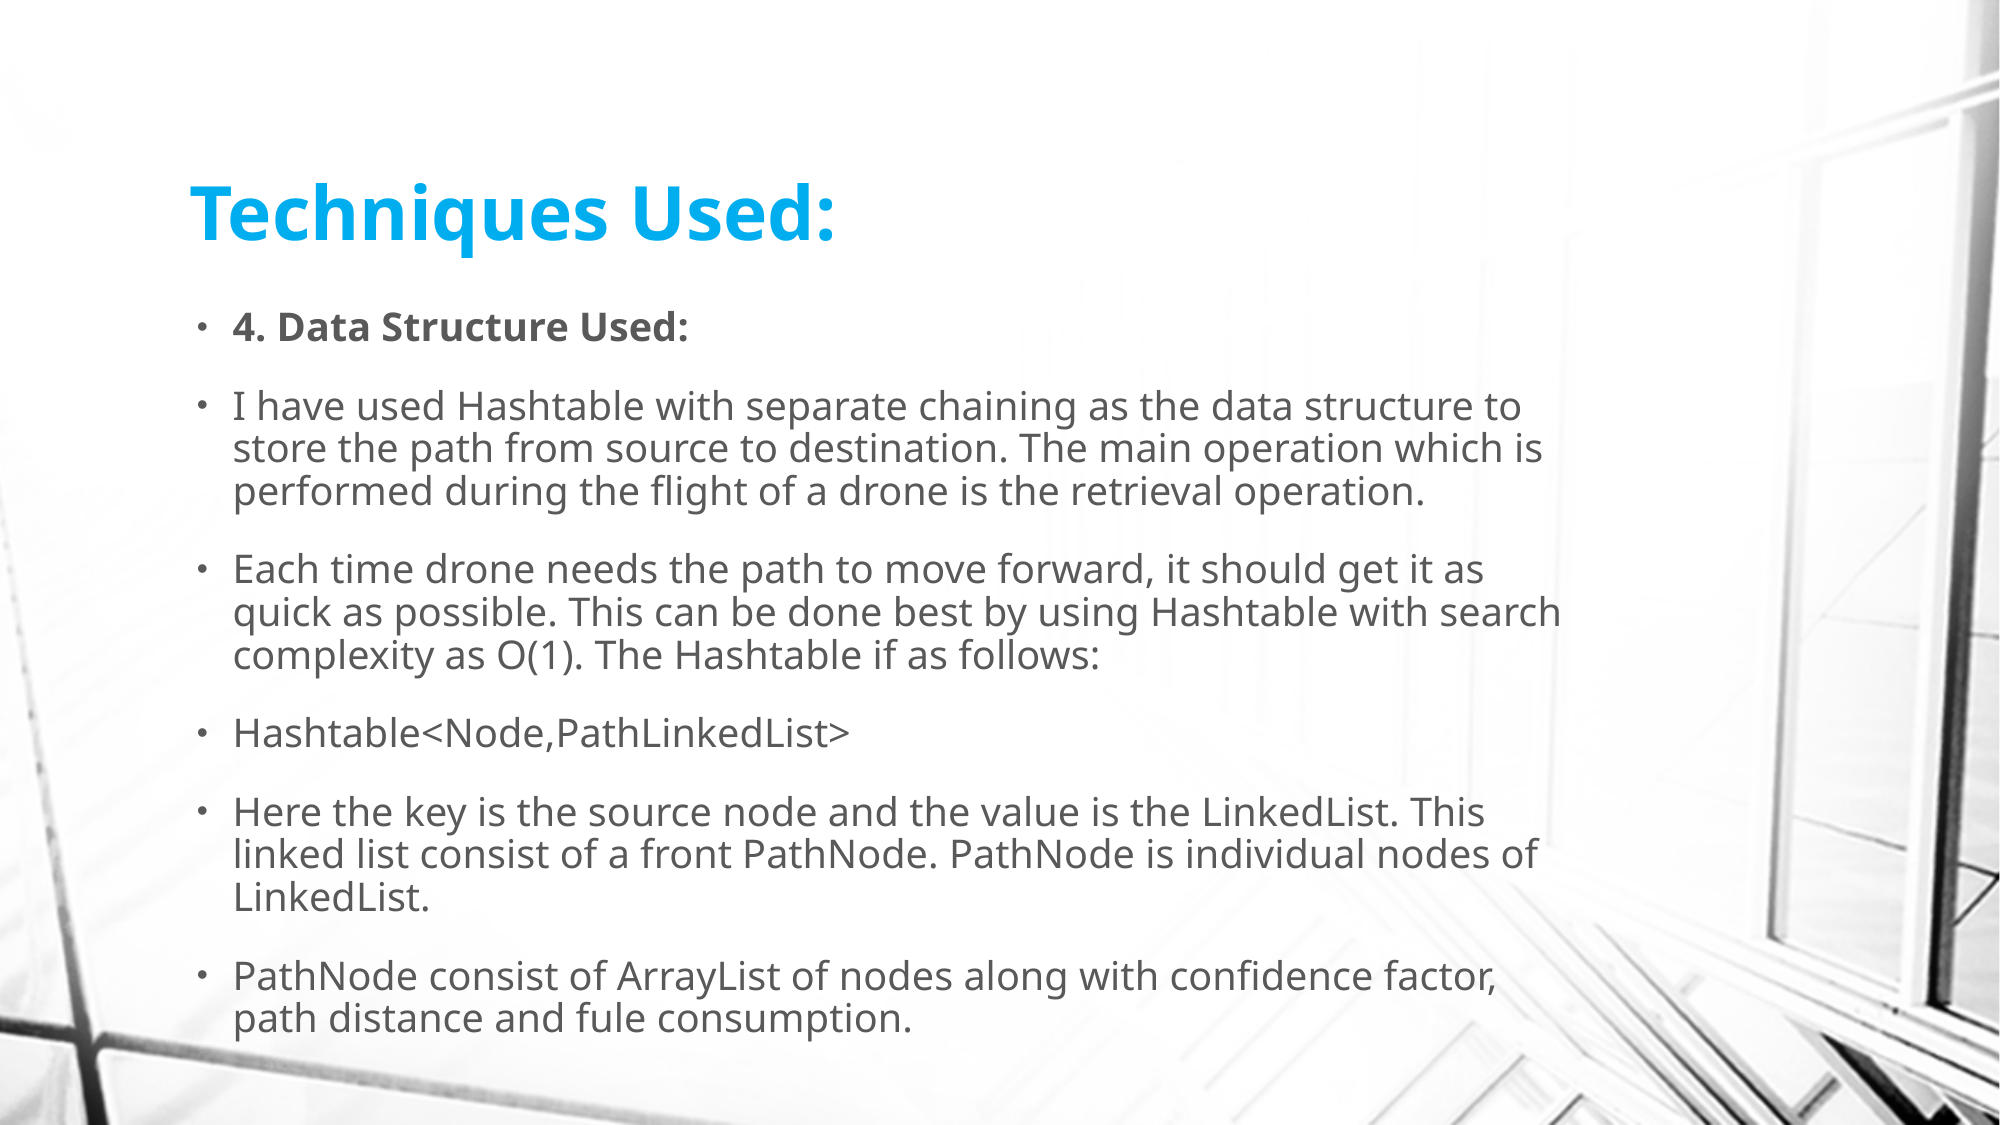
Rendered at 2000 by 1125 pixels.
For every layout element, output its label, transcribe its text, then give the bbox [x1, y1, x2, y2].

list 4. Data Structure Used: I have used Hashtable with separate chaining as the data structure to store the path from source to destination. The main operation which is performed during the flight of a drone is the retrieval operation. Each time drone needs the path to move forward, it should get it as quick as possible. This can be done best by using Hashtable with search complexity as O(1). The Hashtable if as follows: Hashtable<Node,PathLinkedList> Here the key is the source node and the value is the LinkedList. This linked list consist of a front PathNode. PathNode is individual nodes of LinkedList. PathNode consist of ArrayList of nodes along with confidence factor, path distance and fule consumption. [174, 299, 1600, 1063]
picture [0, 0, 2000, 1125]
title Techniques Used: [174, 87, 1600, 263]
